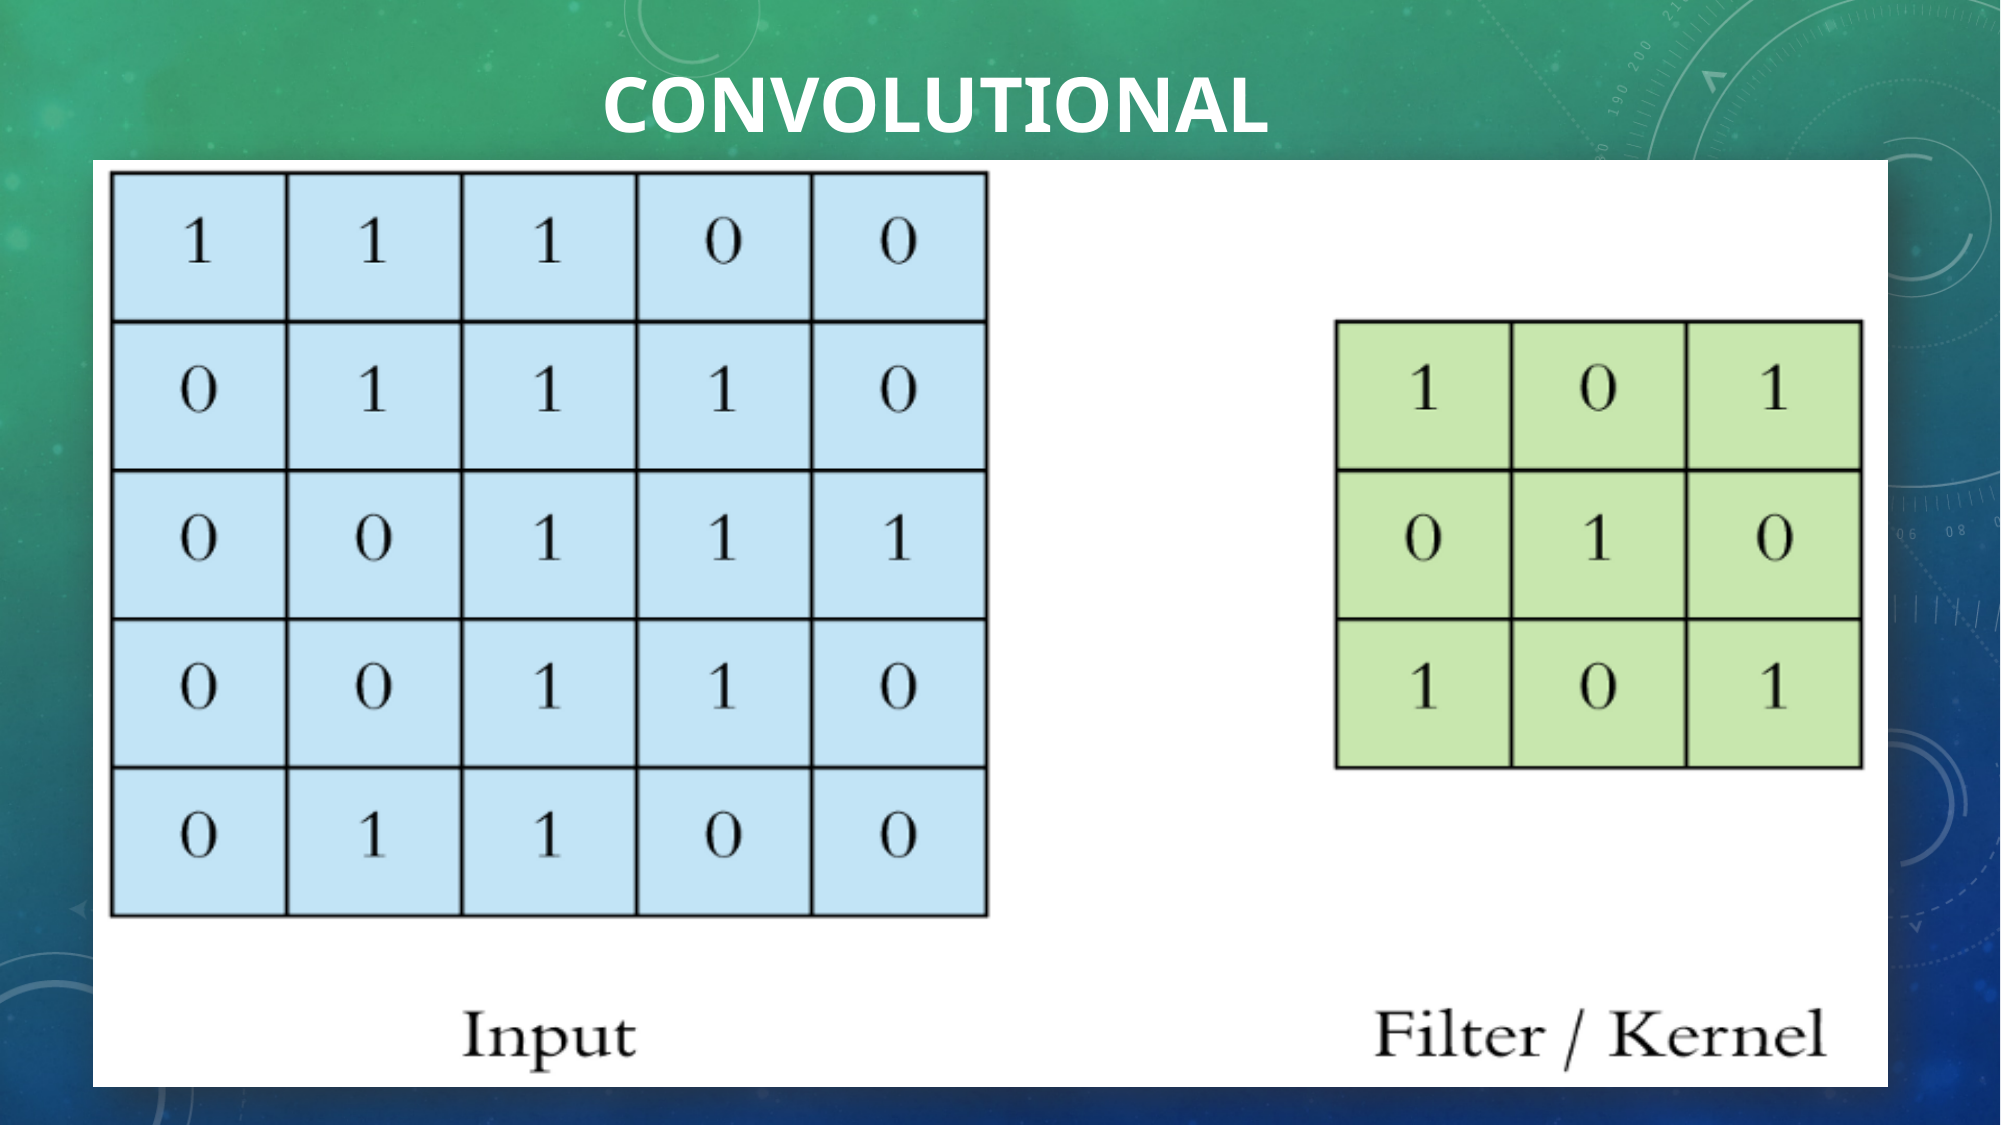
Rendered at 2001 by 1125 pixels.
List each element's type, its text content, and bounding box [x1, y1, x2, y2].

picture [0, 0, 2001, 1125]
title Convolutional [115, 48, 1778, 146]
